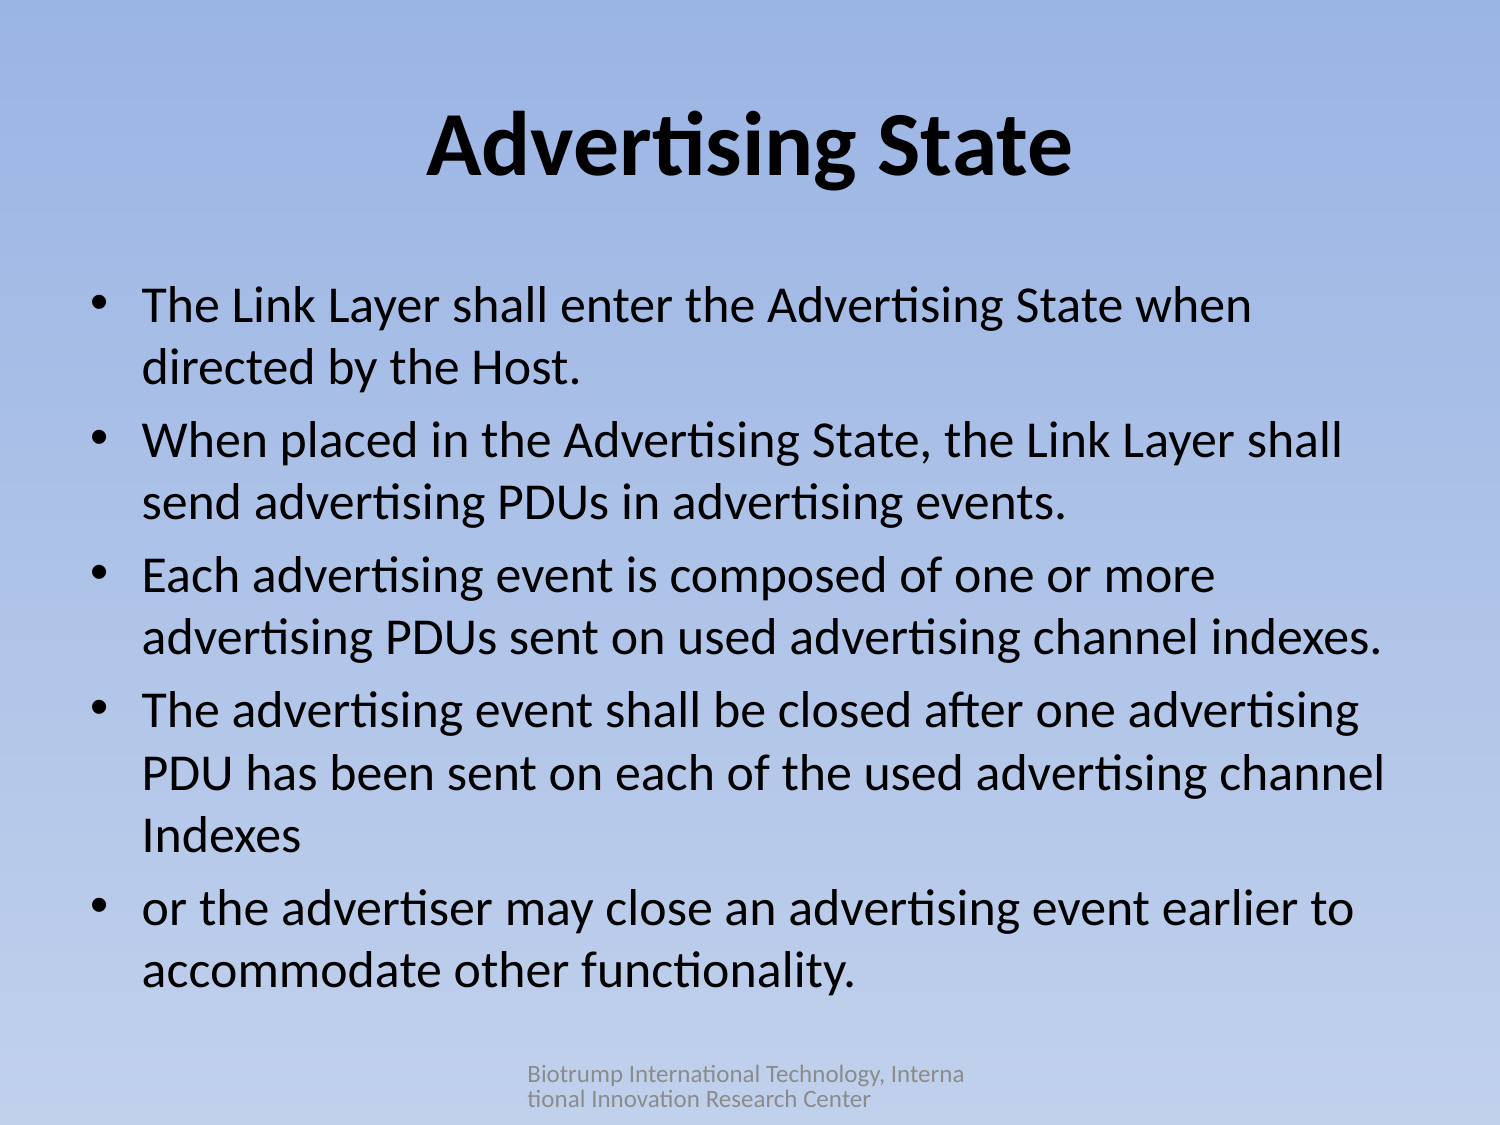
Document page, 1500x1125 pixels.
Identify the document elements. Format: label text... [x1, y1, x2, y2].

footer Biotrump International Technology, International Innovation Research Center [512, 1042, 988, 1103]
list The Link Layer shall enter the Advertising State when directed by the Host. When placed in the Advertising State, the Link Layer shall send advertising PDUs in advertising events. Each advertising event is composed of one or more advertising PDUs sent on used advertising channel indexes. The advertising event shall be closed after one advertising PDU has been sent on each of the used advertising channel Indexes or the advertiser may close an advertising event earlier to accommodate other functionality. [75, 262, 1425, 1012]
title Advertising State [75, 45, 1425, 233]
